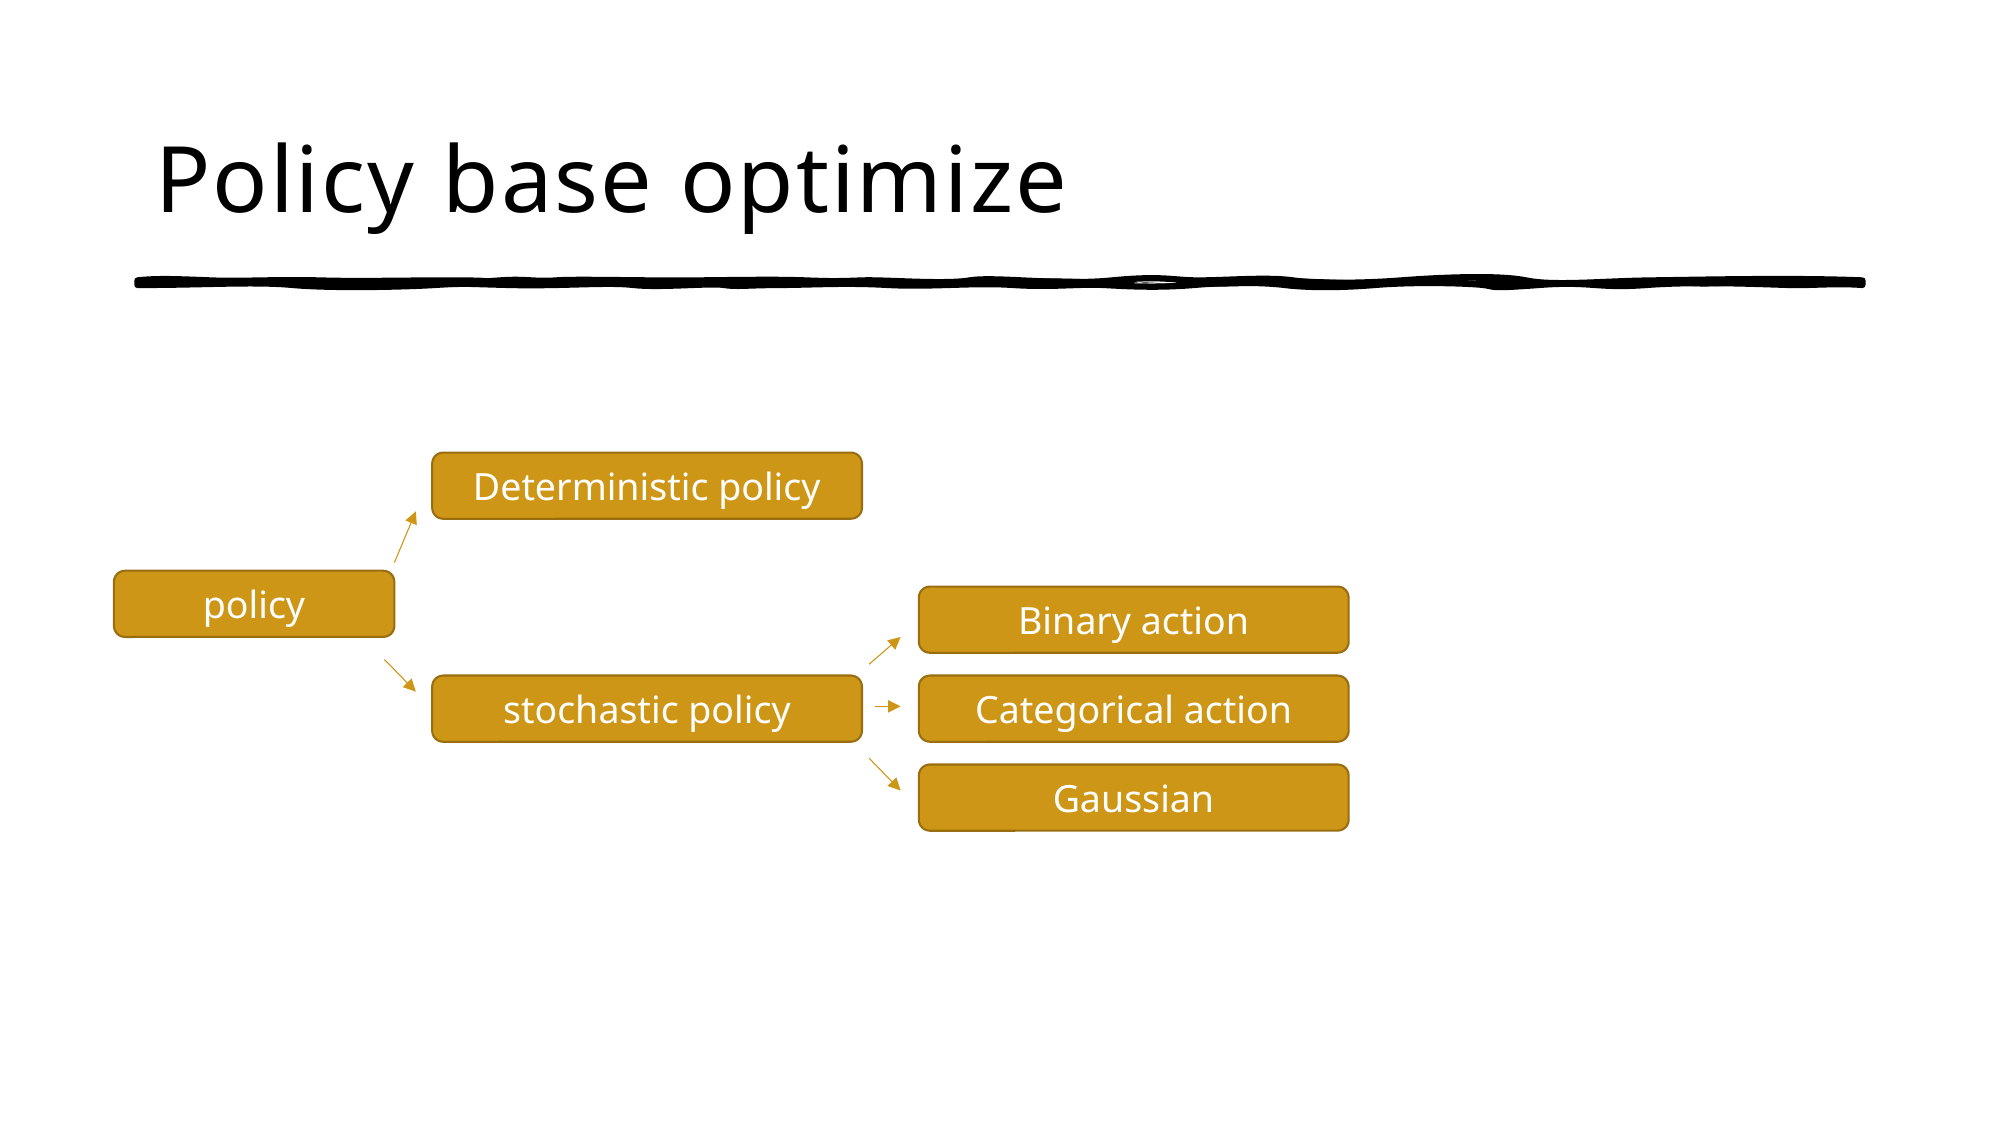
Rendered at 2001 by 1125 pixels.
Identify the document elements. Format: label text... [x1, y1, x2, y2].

text_box Categorical action [917, 674, 1350, 743]
text_box Gaussian [917, 763, 1350, 832]
text_box Binary action [917, 585, 1350, 654]
text_box Deterministic policy [431, 451, 864, 520]
title Policy base optimize [137, 59, 1863, 278]
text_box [384, 659, 416, 692]
text_box stochastic policy [431, 674, 864, 743]
text_box policy [112, 569, 396, 639]
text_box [869, 636, 901, 665]
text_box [394, 511, 416, 563]
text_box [869, 758, 901, 791]
